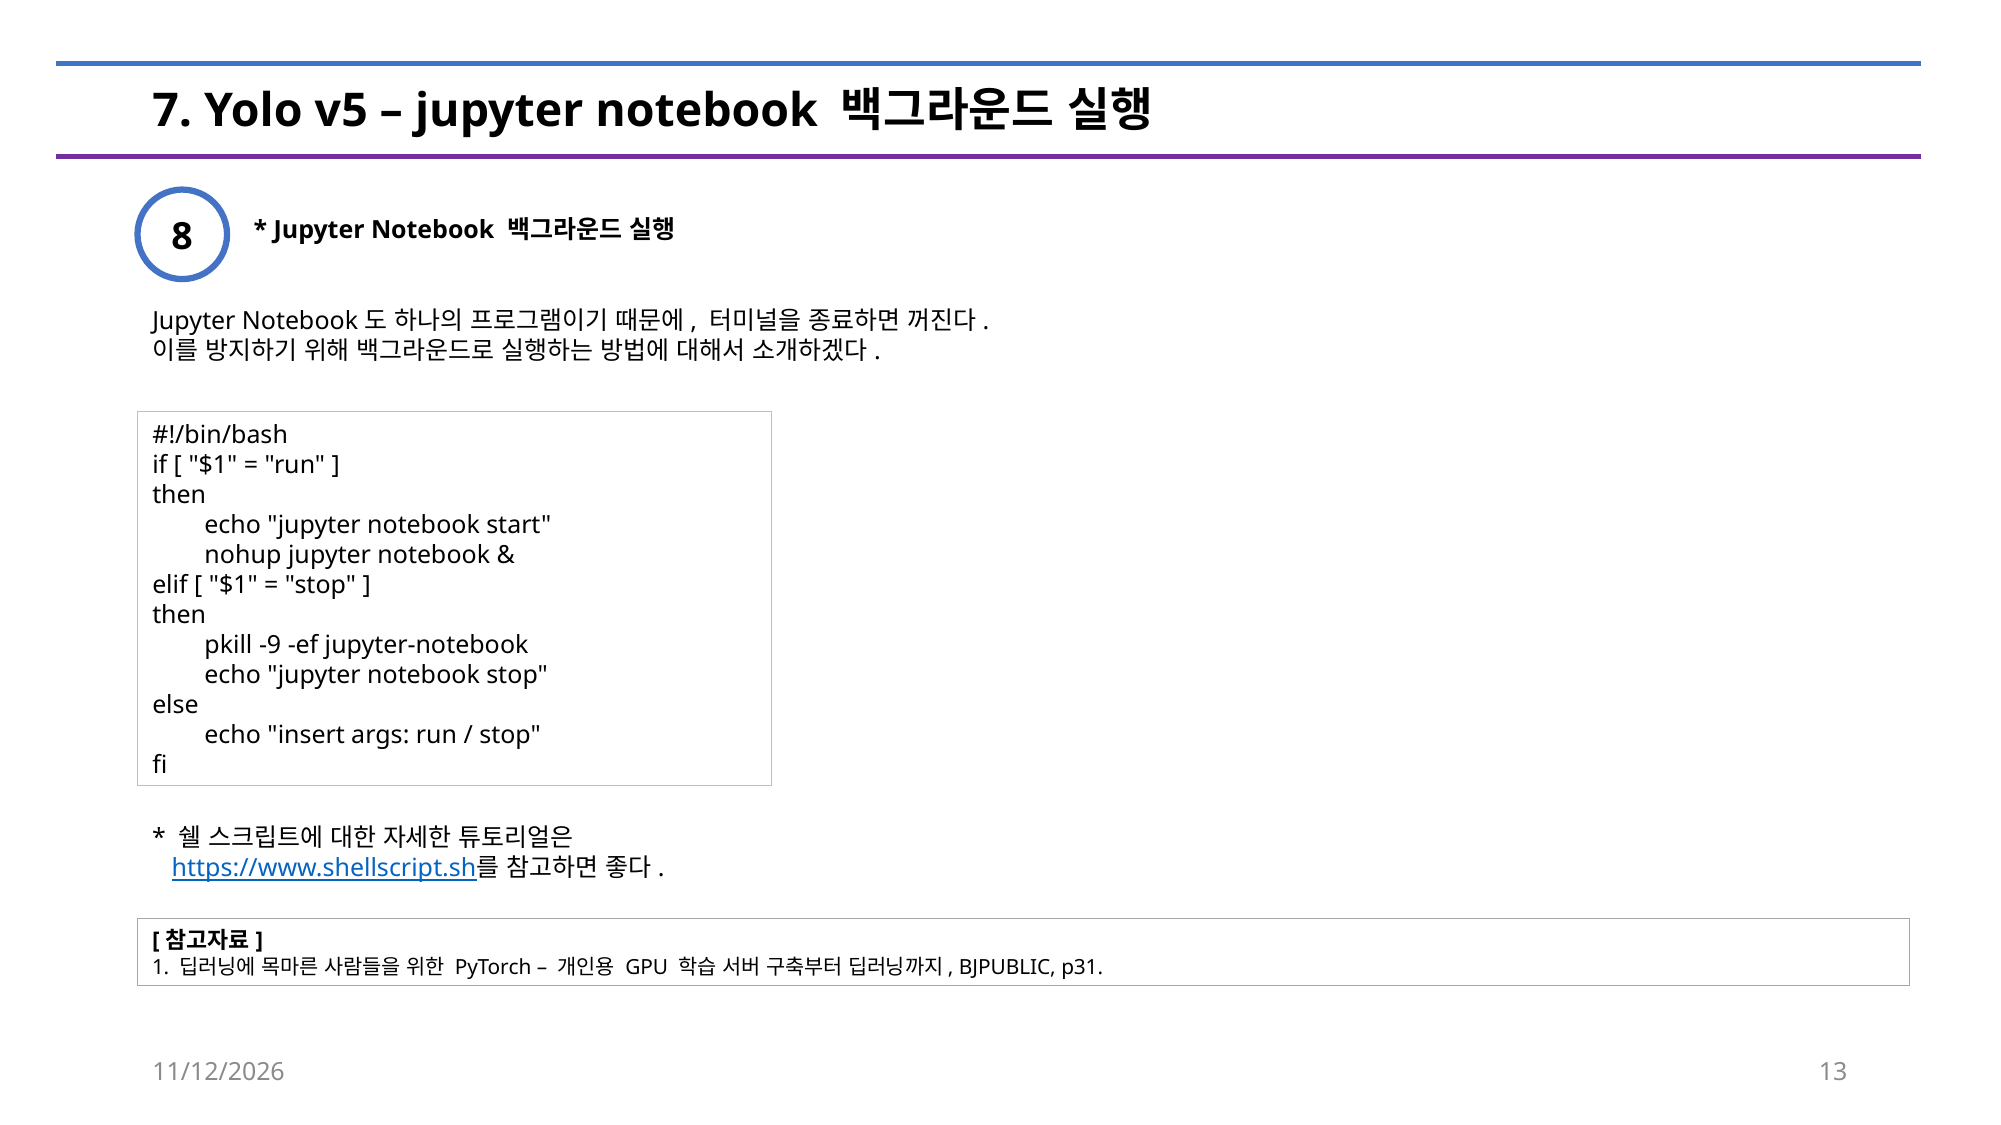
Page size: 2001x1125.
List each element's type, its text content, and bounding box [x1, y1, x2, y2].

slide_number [137, 1042, 588, 1103]
text_box Jupyter Notebook도 하나의 프로그램이기 때문에, 터미널을 종료하면 꺼진다. 이를 방지하기 위해 백그라운드로 실행하는 방법에 대해서 소개하겠다. [137, 296, 1138, 372]
title 7. Yolo v5 – jupyter notebook 백그라운드 실행 [137, 79, 1863, 145]
slide_number 13 [1412, 1042, 1863, 1103]
text_box [참고자료] 1. 딥러닝에 목마른 사람들을 위한 PyTorch – 개인용 GPU 학습 서버 구축부터 딥러닝까지, BJPUBLIC, p31. [137, 918, 1910, 986]
text_box 8 [136, 188, 229, 281]
text_box #!/bin/bash if [ "$1" = "run" ] then echo "jupyter notebook start" nohup jupyter notebook & elif [ "$1" = "stop" ] then pkill -9 -ef jupyter-notebook echo "jupyter notebook stop" else echo "insert args: run / stop" fi [137, 411, 772, 786]
text_box * Jupyter Notebook 백그라운드 실행 [238, 206, 1239, 251]
text_box * 쉘 스크립트에 대한 자세한 튜토리얼은 https://www.shellscript.sh를 참고하면 좋다. [137, 814, 772, 894]
